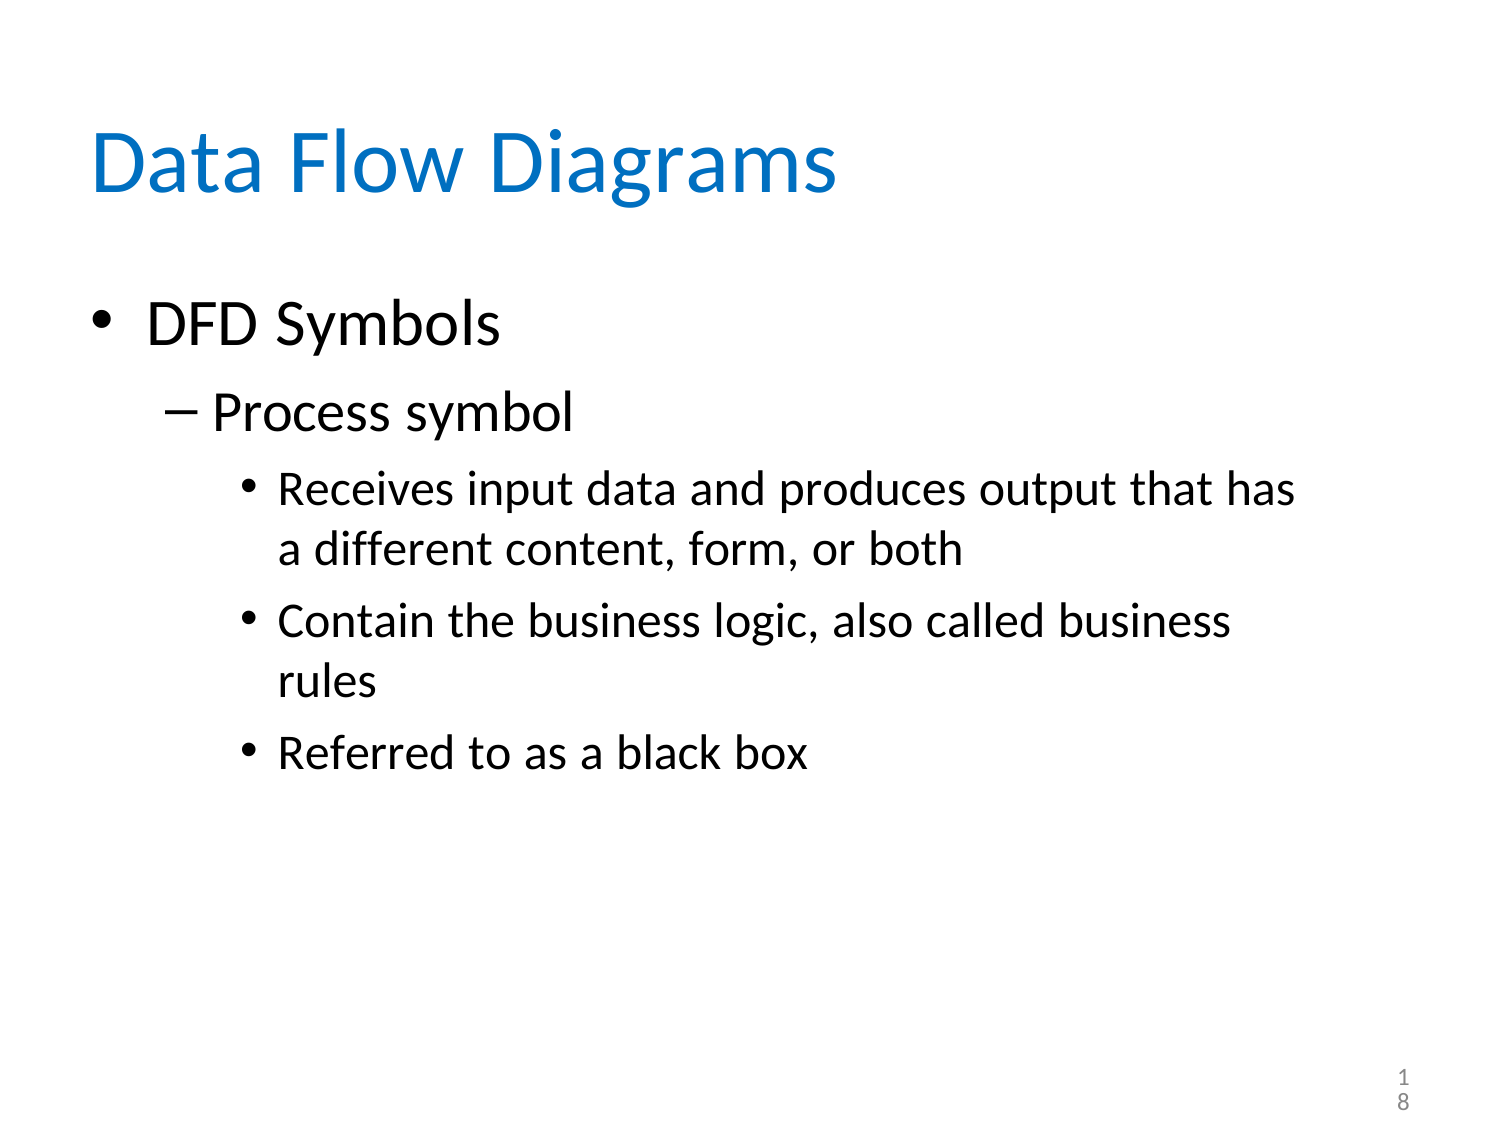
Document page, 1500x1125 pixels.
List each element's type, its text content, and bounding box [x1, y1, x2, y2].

text_box DFD Symbols Process symbol Receives input data and produces output that has a different content, form, or both Contain the business logic, also called business rules Referred to as a black box [87, 278, 1337, 780]
title Data Flow Diagrams [87, 54, 1413, 289]
slide_number 18 [1380, 1060, 1415, 1125]
